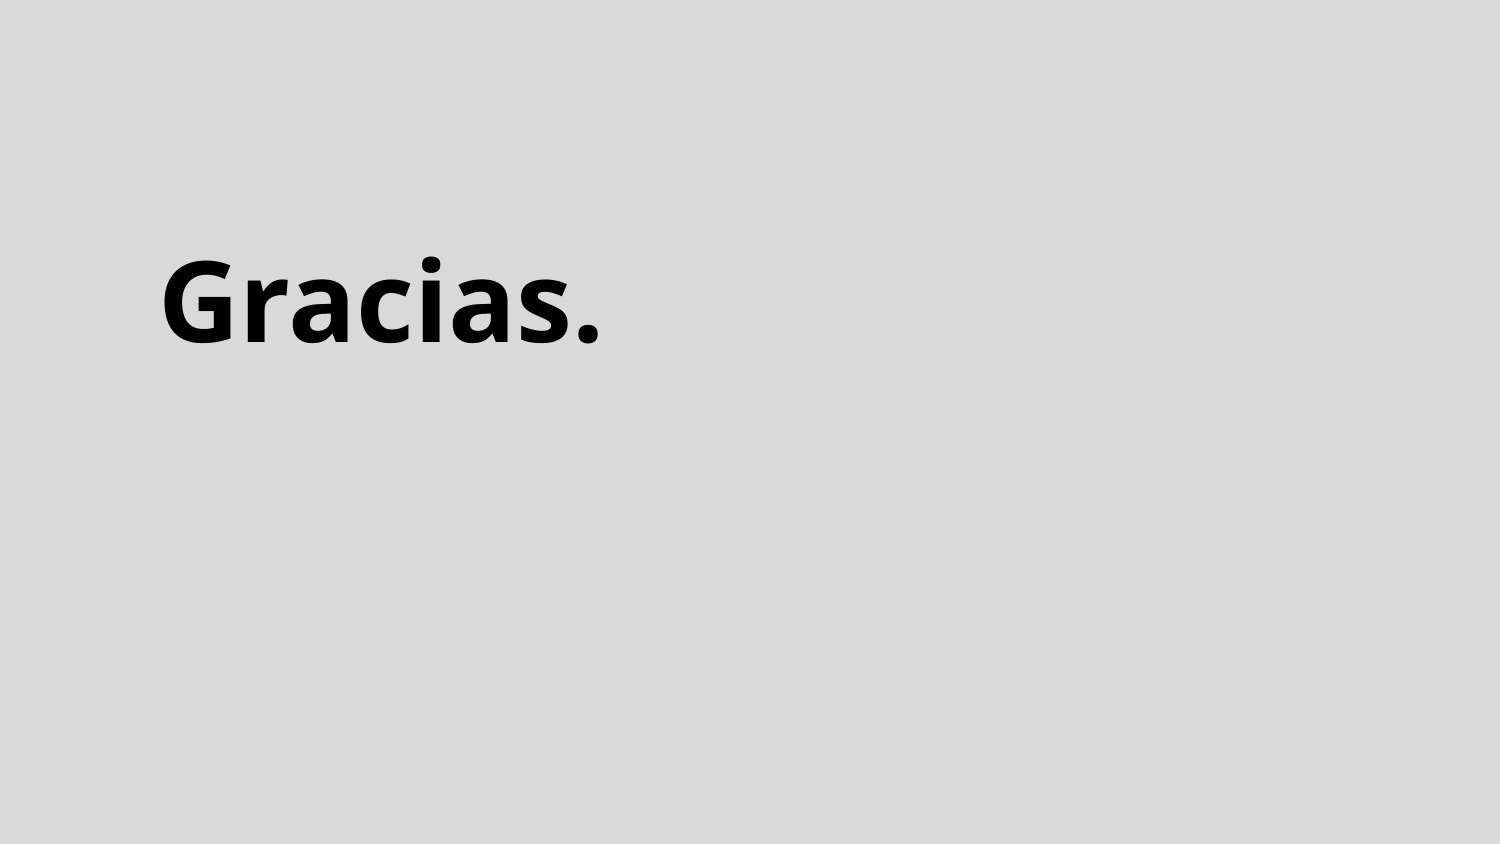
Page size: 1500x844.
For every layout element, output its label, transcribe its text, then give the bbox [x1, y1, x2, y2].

text_box Gracias. [143, 214, 1232, 380]
